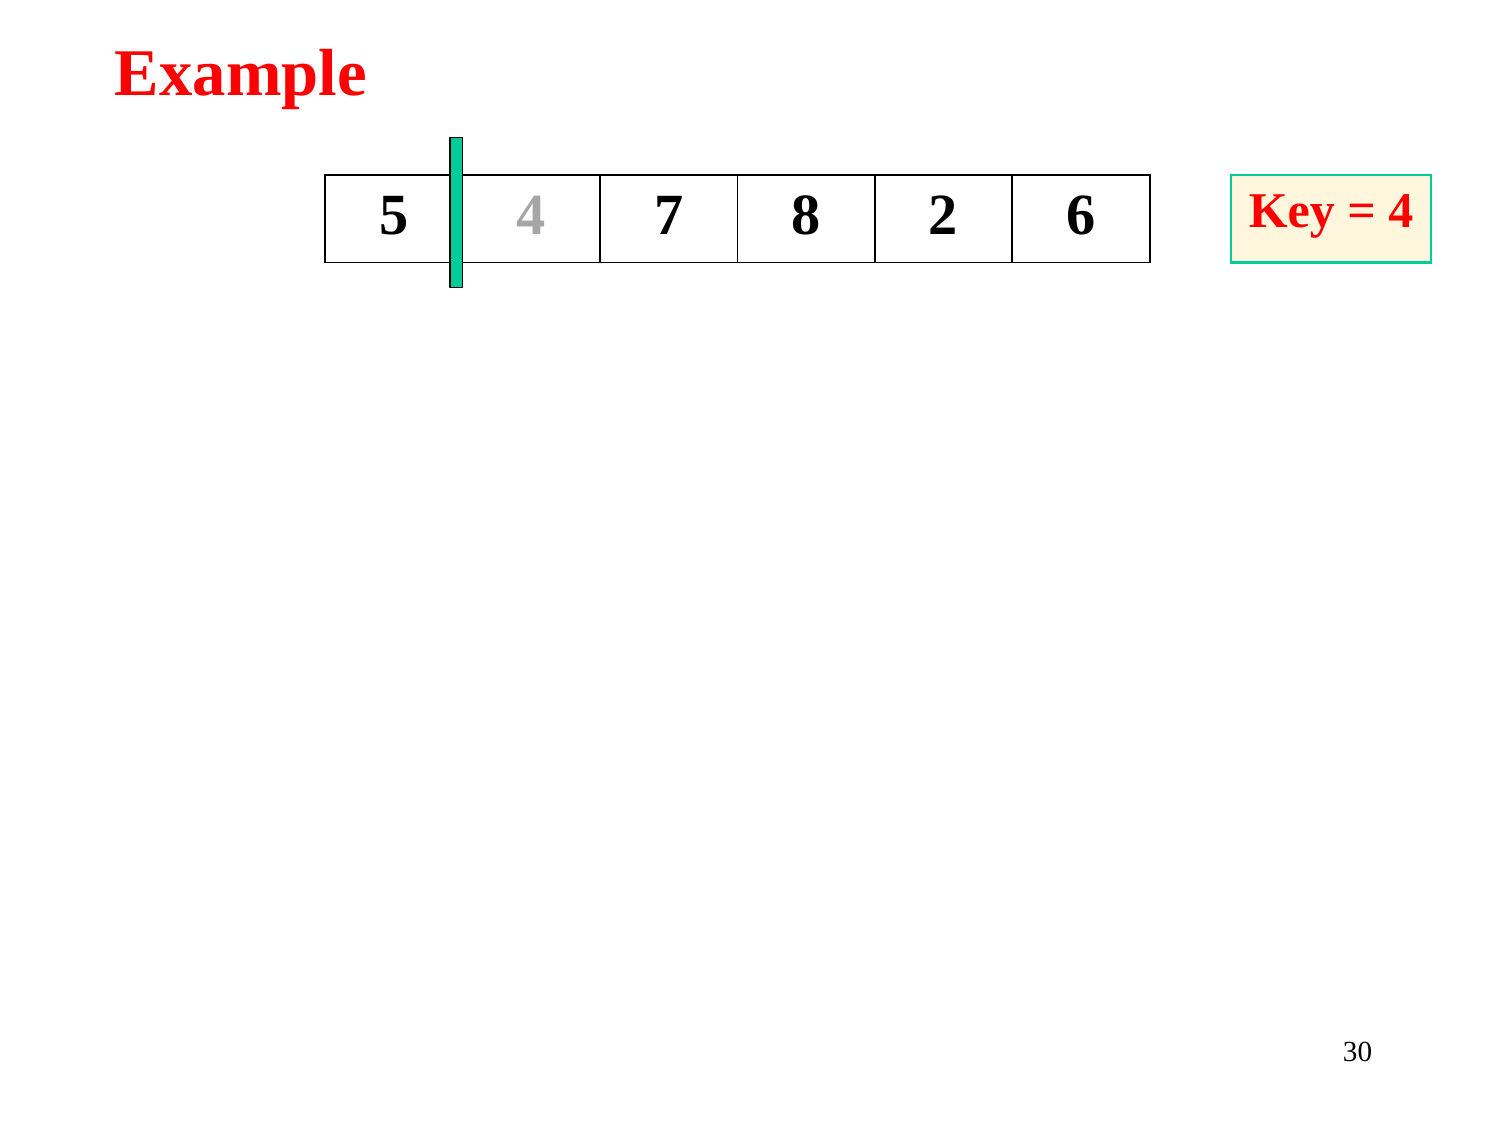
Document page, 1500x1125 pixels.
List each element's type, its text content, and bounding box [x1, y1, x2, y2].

table_header 8 [738, 176, 874, 262]
text_box [449, 137, 463, 288]
table_header Key = 4 [1232, 176, 1430, 261]
table_header 2 [876, 176, 1011, 262]
table_header 6 [1013, 176, 1149, 262]
table_header 5 [326, 176, 449, 262]
table_header 4 [463, 176, 599, 262]
title Example [99, 37, 1438, 100]
text_box ‹#› [1074, 1024, 1388, 1100]
table_header 7 [601, 176, 737, 262]
